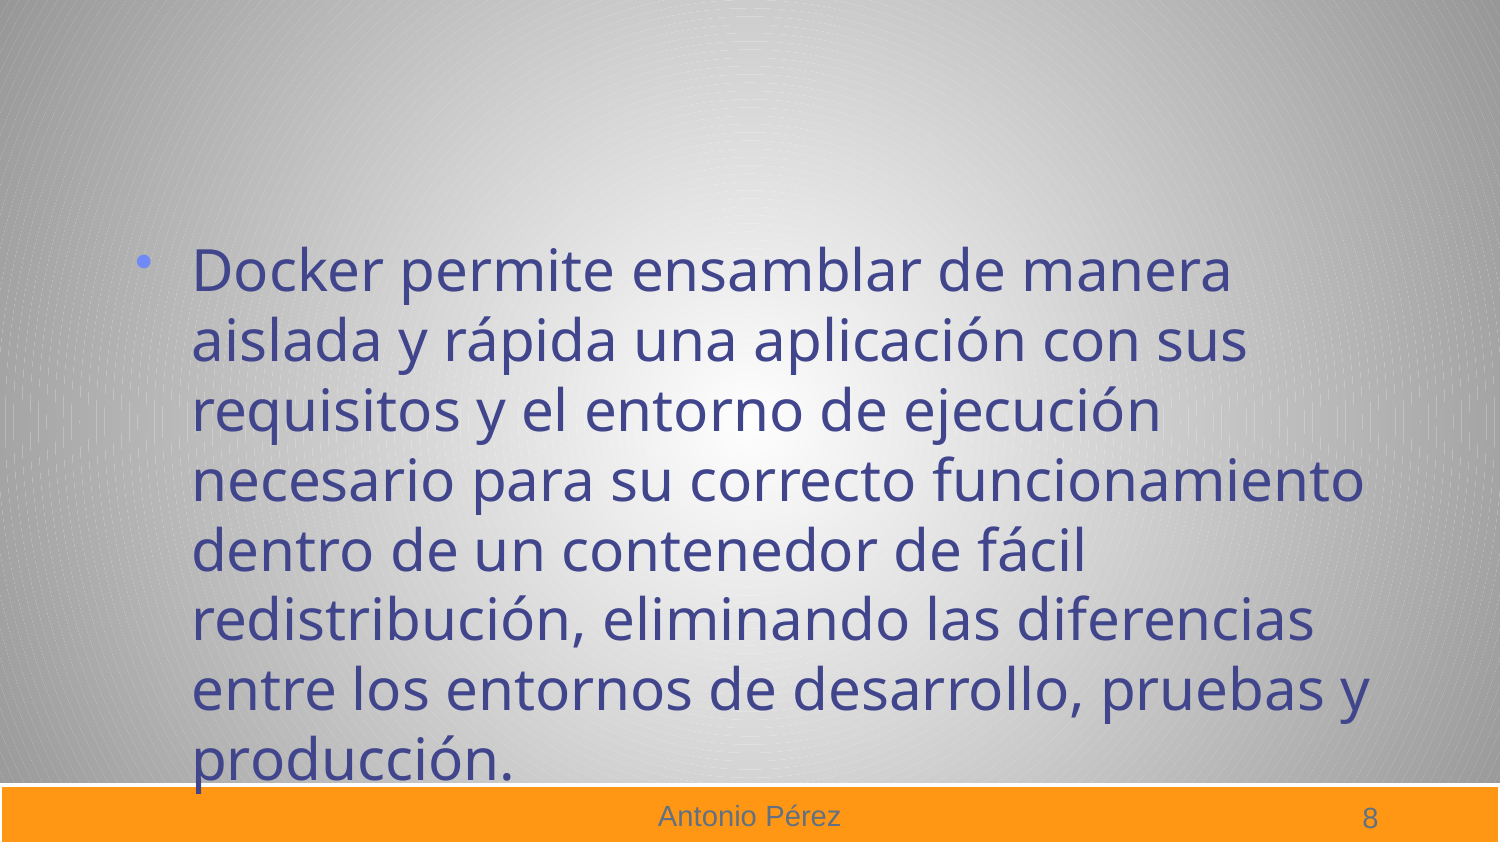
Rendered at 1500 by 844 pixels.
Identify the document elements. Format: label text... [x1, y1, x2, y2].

list Docker permite ensamblar de manera aislada y rápida una aplicación con sus requisitos y el entorno de ejecución necesario para su correcto funcionamiento dentro de un contenedor de fácil redistribución, eliminando las diferencias entre los entornos de desarrollo, pruebas y producción. [135, 227, 1373, 723]
